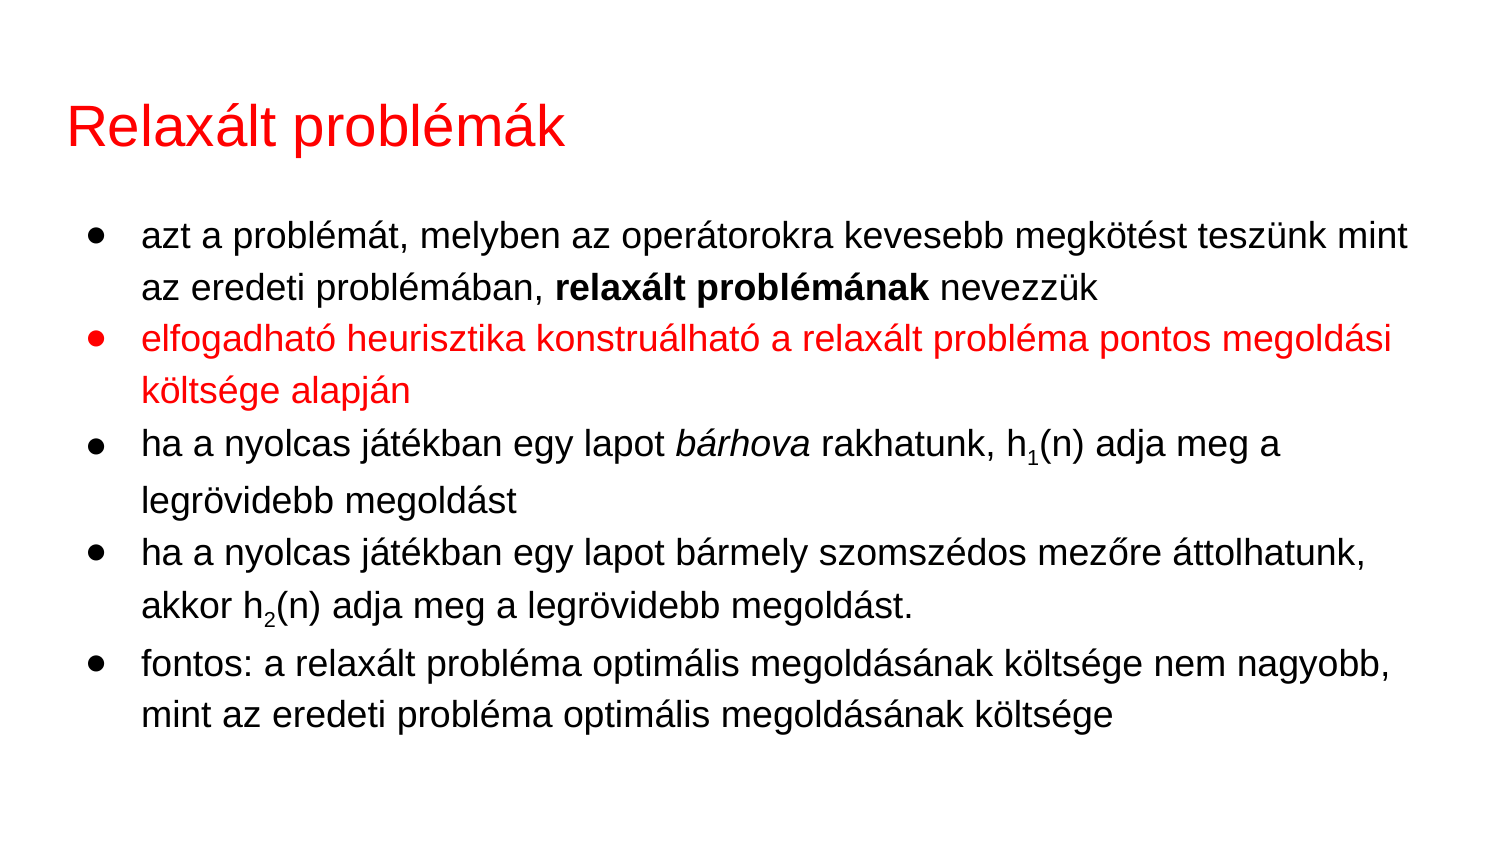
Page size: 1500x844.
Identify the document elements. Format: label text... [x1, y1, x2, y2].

list azt a problémát, melyben az operátorokra kevesebb megkötést teszünk mint az eredeti problémában, relaxált problémának nevezzük elfogadható heurisztika konstruálható a relaxált probléma pontos megoldási költsége alapján ha a nyolcas játékban egy lapot bárhova rakhatunk, h1(n) adja meg a legrövidebb megoldást ha a nyolcas játékban egy lapot bármely szomszédos mezőre áttolhatunk, akkor h2(n) adja meg a legrövidebb megoldást. fontos: a relaxált probléma optimális megoldásának költsége nem nagyobb, mint az eredeti probléma optimális megoldásának költsége [51, 189, 1449, 750]
title Relaxált problémák [51, 72, 1449, 167]
